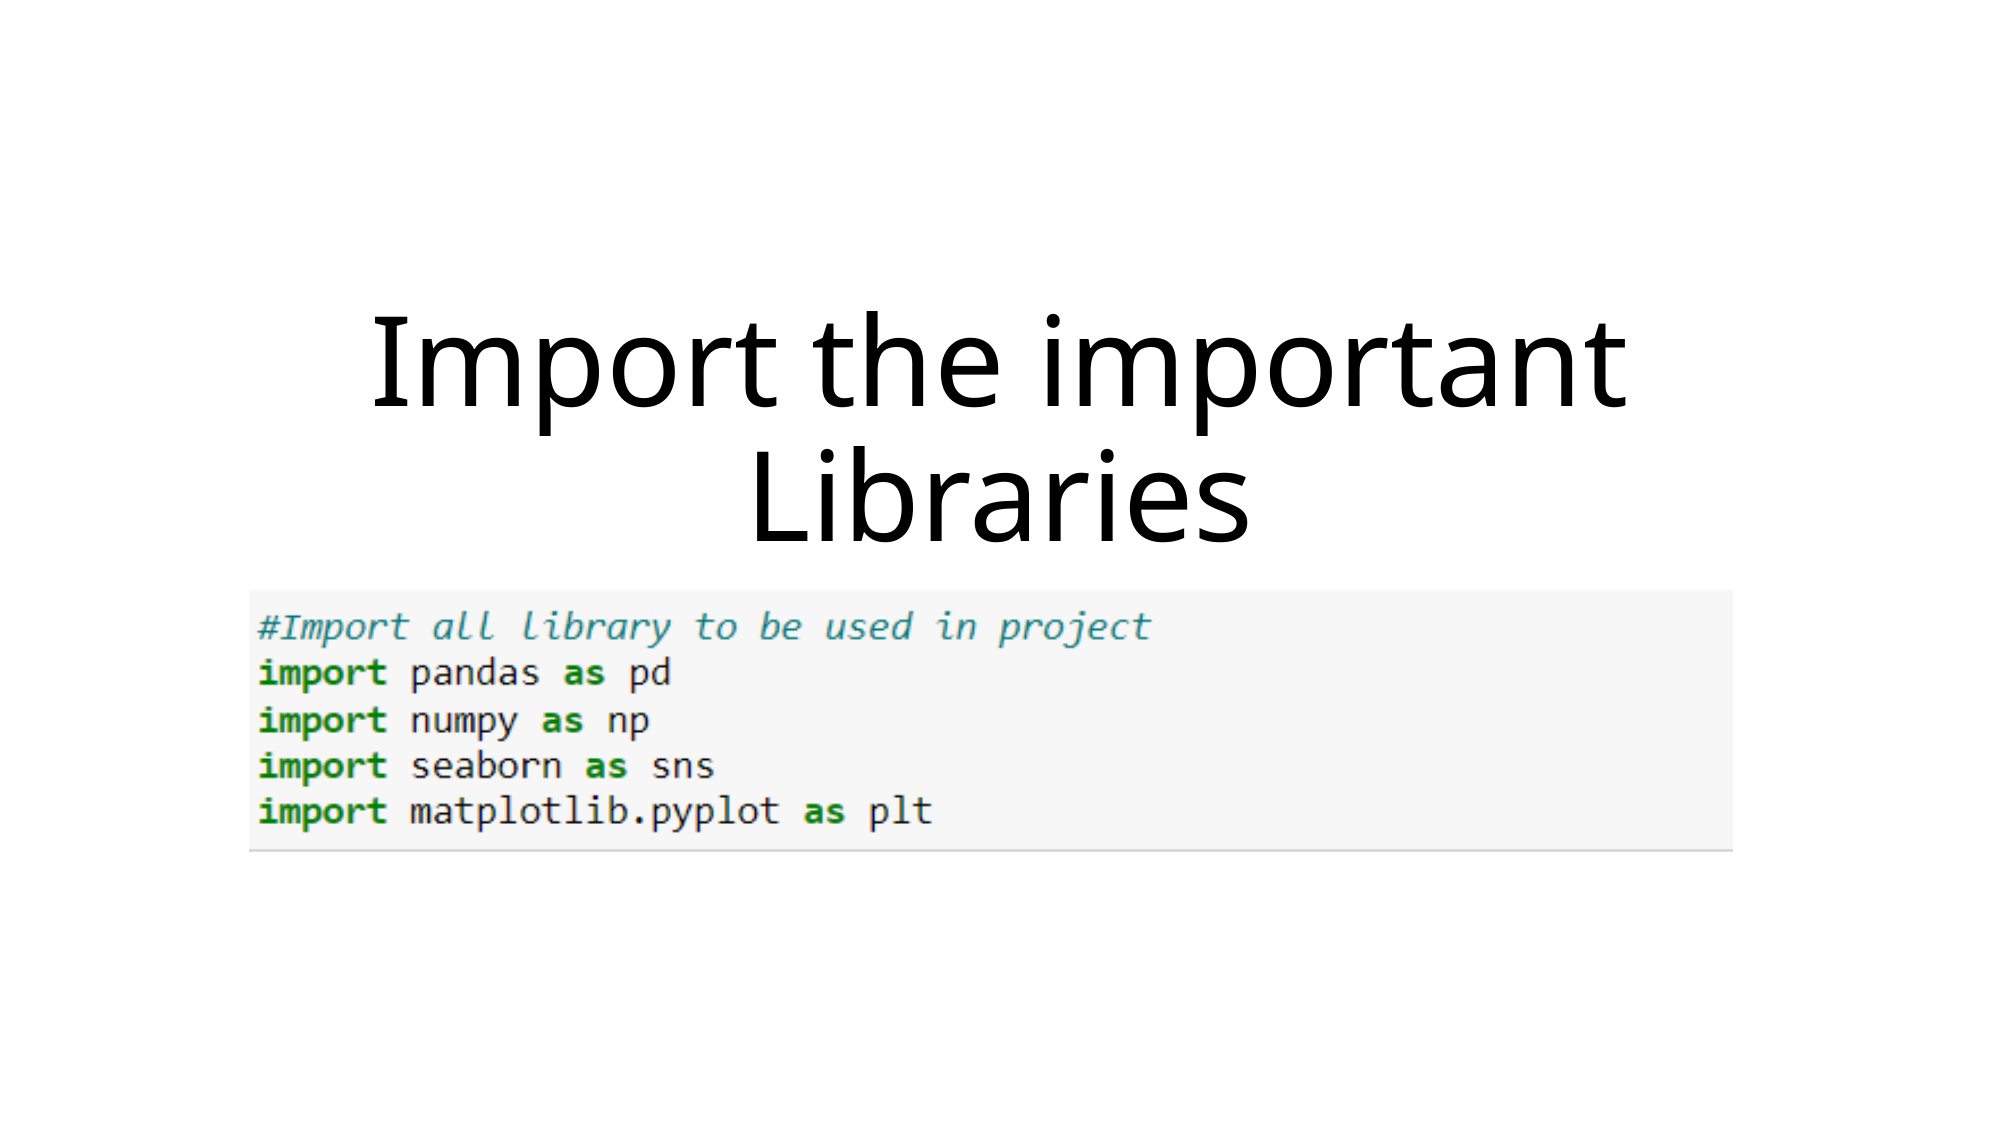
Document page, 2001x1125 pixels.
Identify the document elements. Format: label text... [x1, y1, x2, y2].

title Import the important Libraries [249, 184, 1750, 576]
picture [249, 590, 1733, 863]
